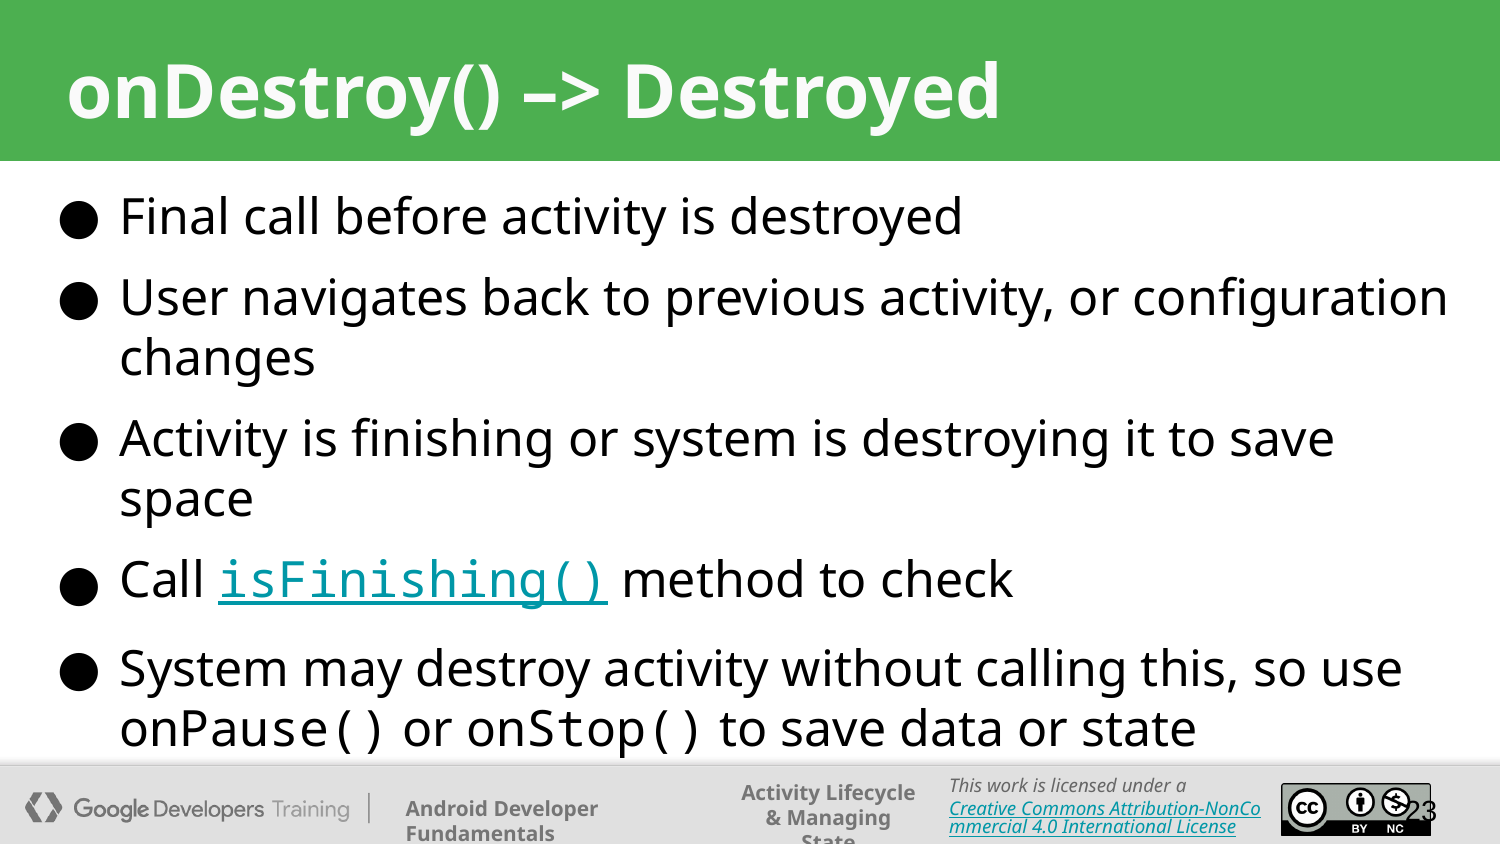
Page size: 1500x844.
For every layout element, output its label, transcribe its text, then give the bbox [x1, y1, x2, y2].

title onDestroy() –> Destroyed [51, 28, 1472, 122]
text_box Final call before activity is destroyed User navigates back to previous activity, or configuration changes Activity is finishing or system is destroying it to save space Call isFinishing() method to check System may destroy activity without calling this, so use onPause() or onStop() to save data or state [29, 169, 1480, 730]
picture [0, 161, 1500, 844]
slide_number ‹#› [1389, 777, 1480, 842]
